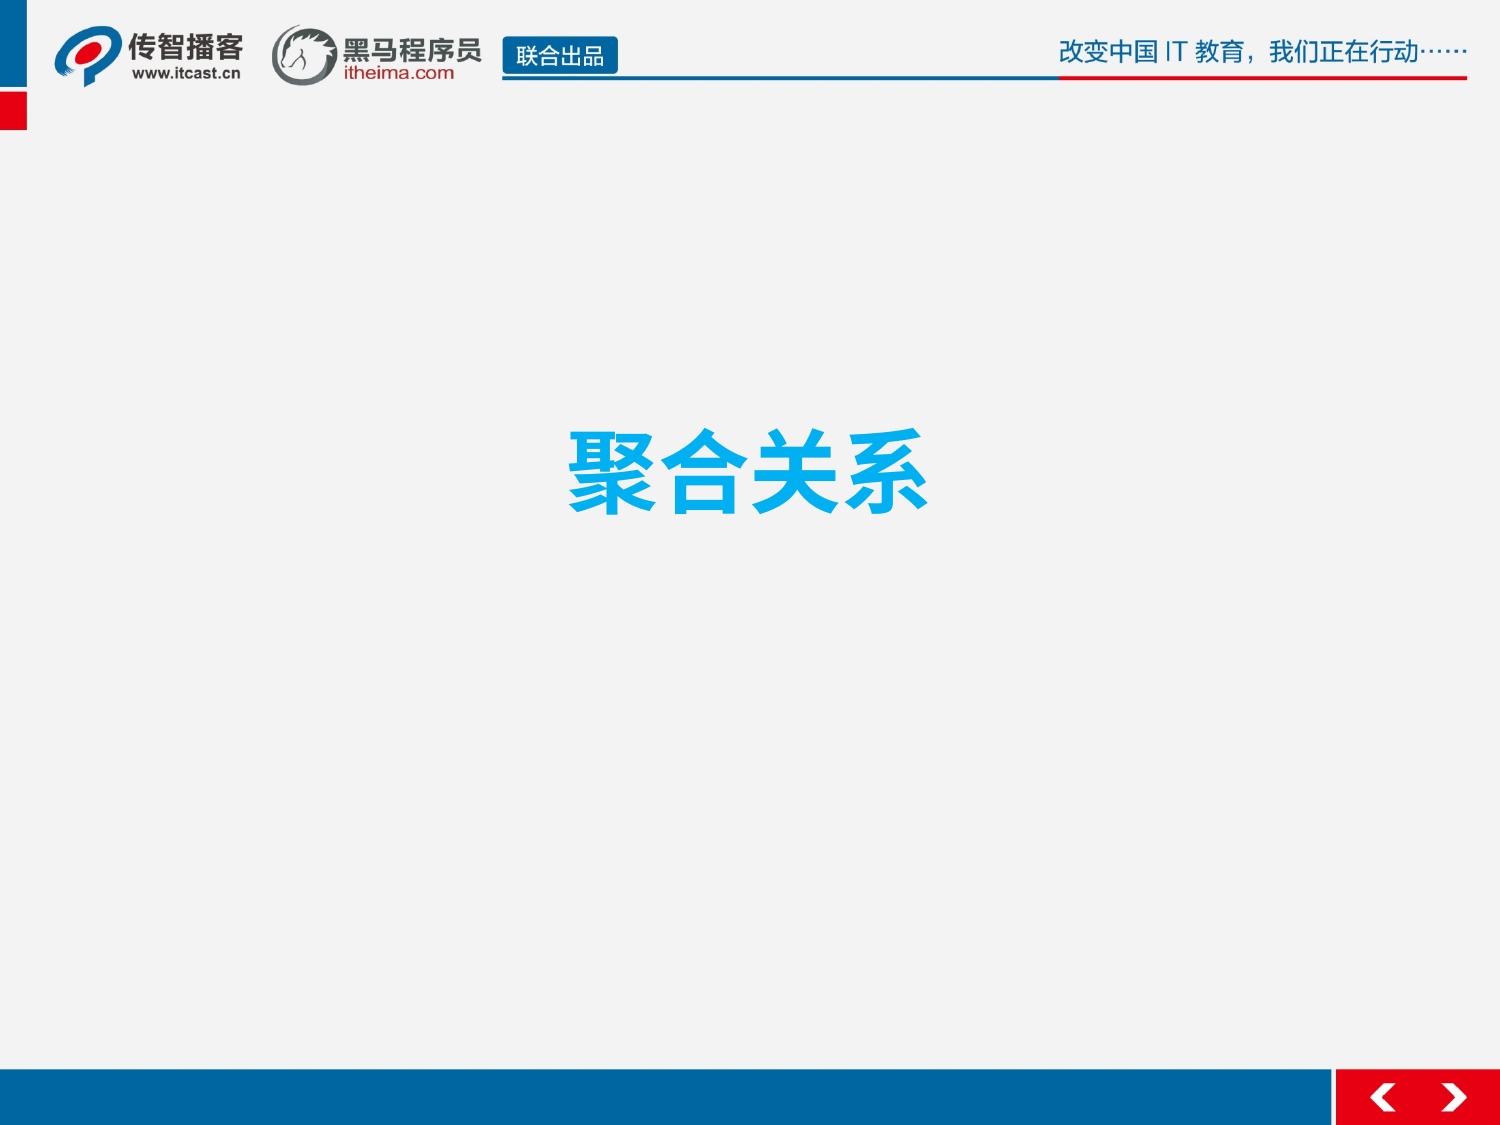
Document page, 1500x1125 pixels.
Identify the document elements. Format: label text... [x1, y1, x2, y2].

title 聚合关系 [112, 349, 1388, 591]
picture [0, 0, 1500, 1125]
